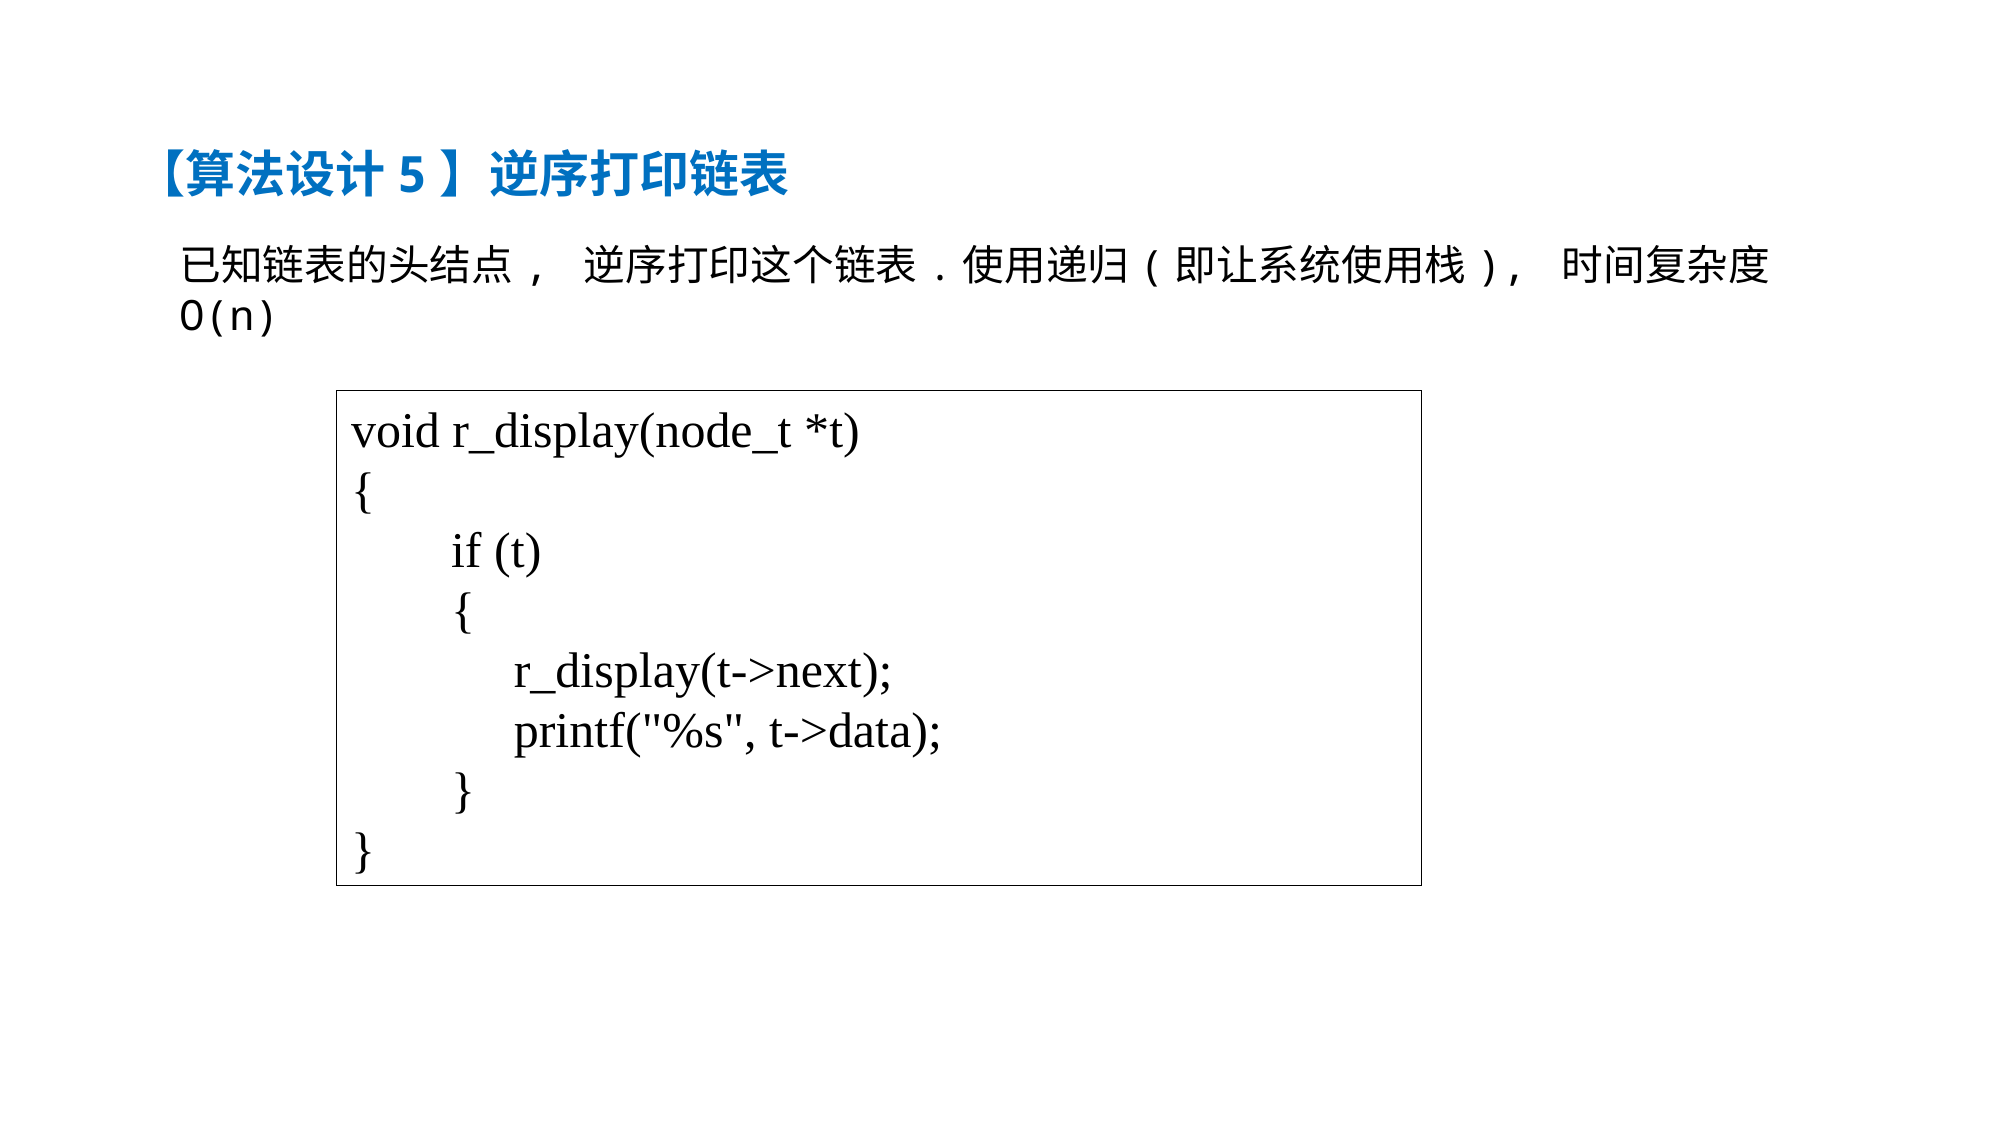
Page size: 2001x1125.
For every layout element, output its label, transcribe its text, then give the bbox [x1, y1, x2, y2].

text_box void r_display(node_t *t) { if (t) { r_display(t->next); printf("%s", t->data); } } [336, 390, 1422, 886]
text_box 已知链表的头结点, 逆序打印这个链表.使用递归(即让系统使用栈), 时间复杂度O(n) [164, 231, 1808, 347]
text_box 【算法设计5】逆序打印链表 [120, 134, 958, 210]
